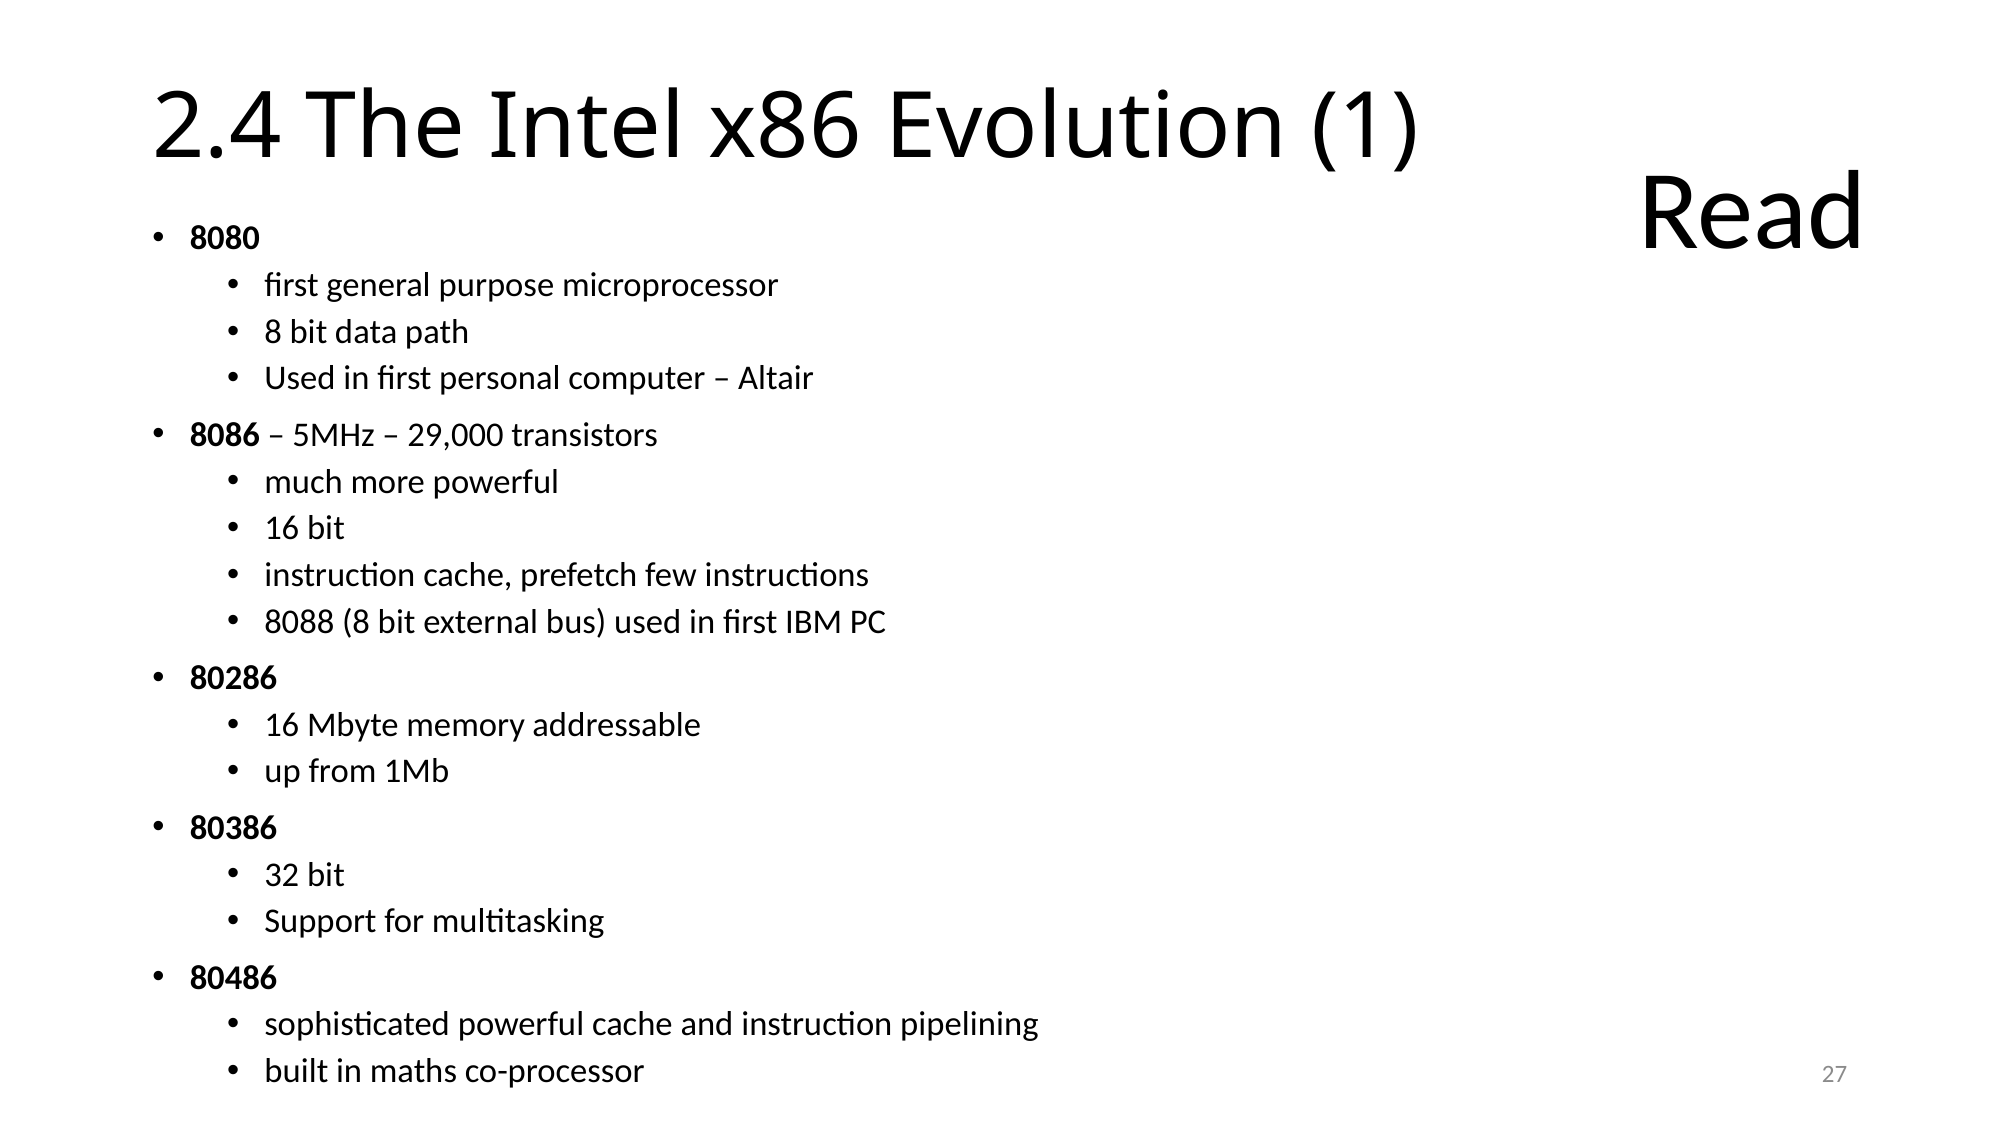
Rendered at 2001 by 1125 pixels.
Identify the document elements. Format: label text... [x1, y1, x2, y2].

title 2.4 The Intel x86 Evolution (1) [137, 19, 1863, 212]
text_box Read [1623, 128, 1882, 279]
slide_number 27 [1412, 1042, 1863, 1103]
list 8080 first general purpose microprocessor 8 bit data path Used in first personal computer – Altair 8086 – 5MHz – 29,000 transistors much more powerful 16 bit instruction cache, prefetch few instructions 8088 (8 bit external bus) used in first IBM PC 80286 16 Mbyte memory addressable up from 1Mb 80386 32 bit Support for multitasking 80486 sophisticated powerful cache and instruction pipelining built in maths co-processor [137, 212, 1863, 1103]
